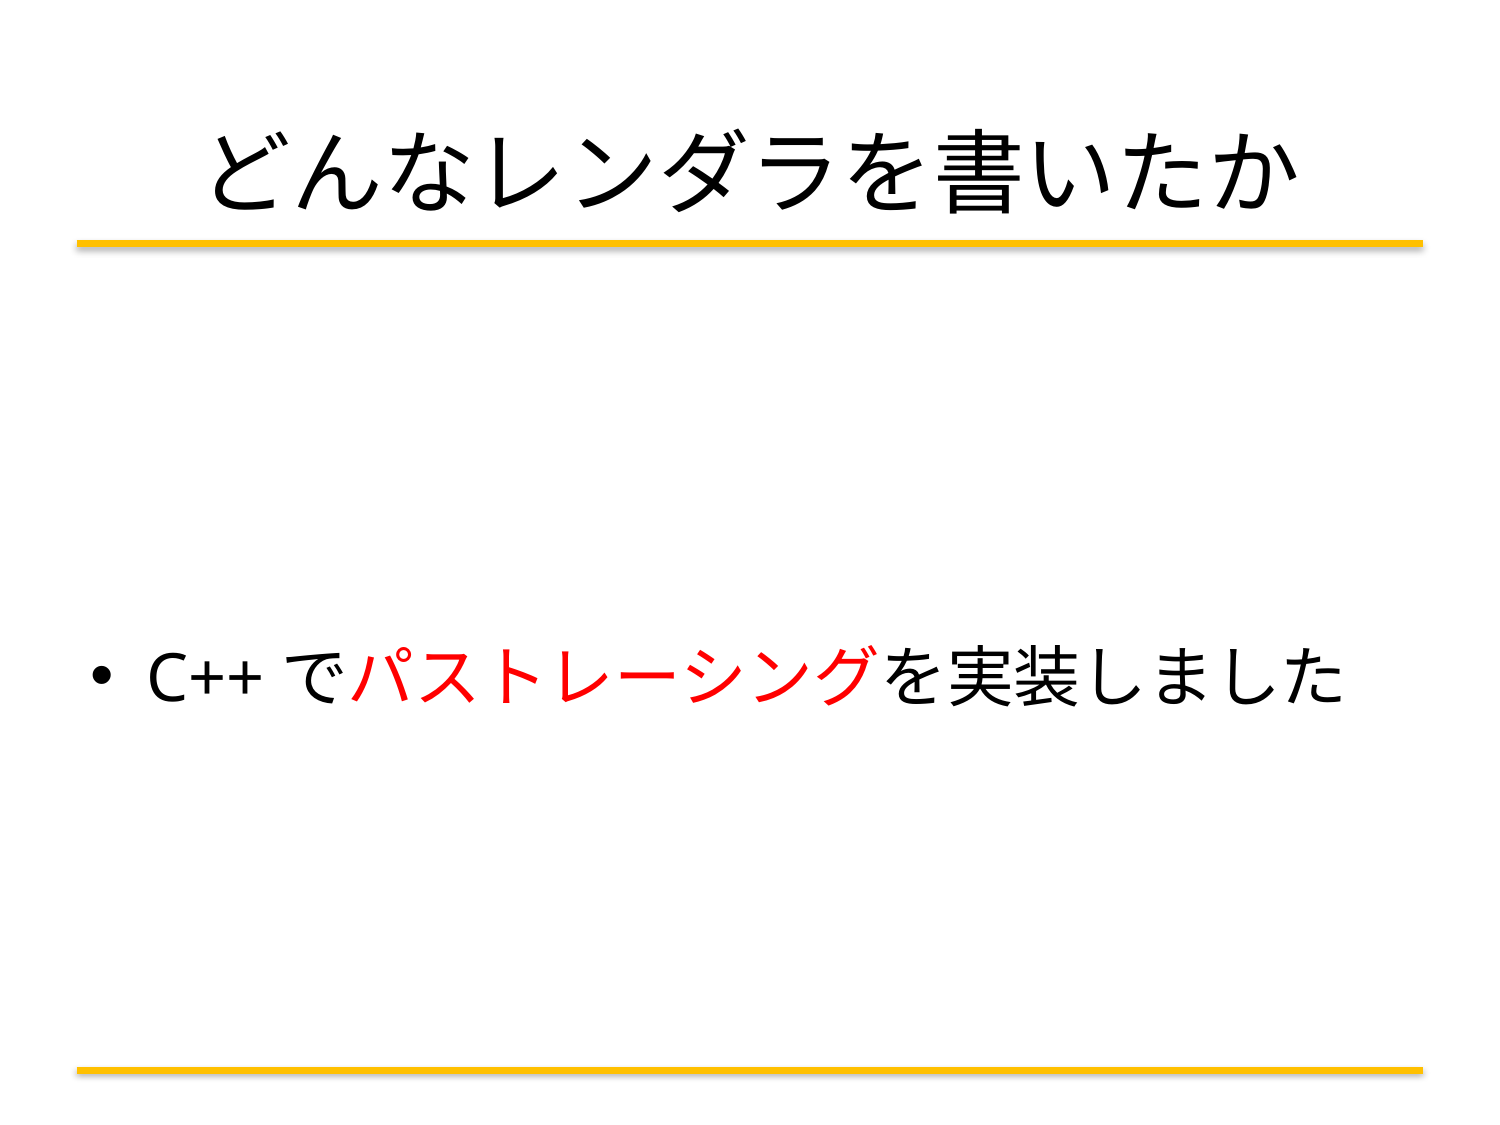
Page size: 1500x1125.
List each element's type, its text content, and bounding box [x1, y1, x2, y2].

title どんなレンダラを書いたか [75, 45, 1425, 233]
list C++でパストレーシングを実装しました [75, 262, 1425, 1071]
